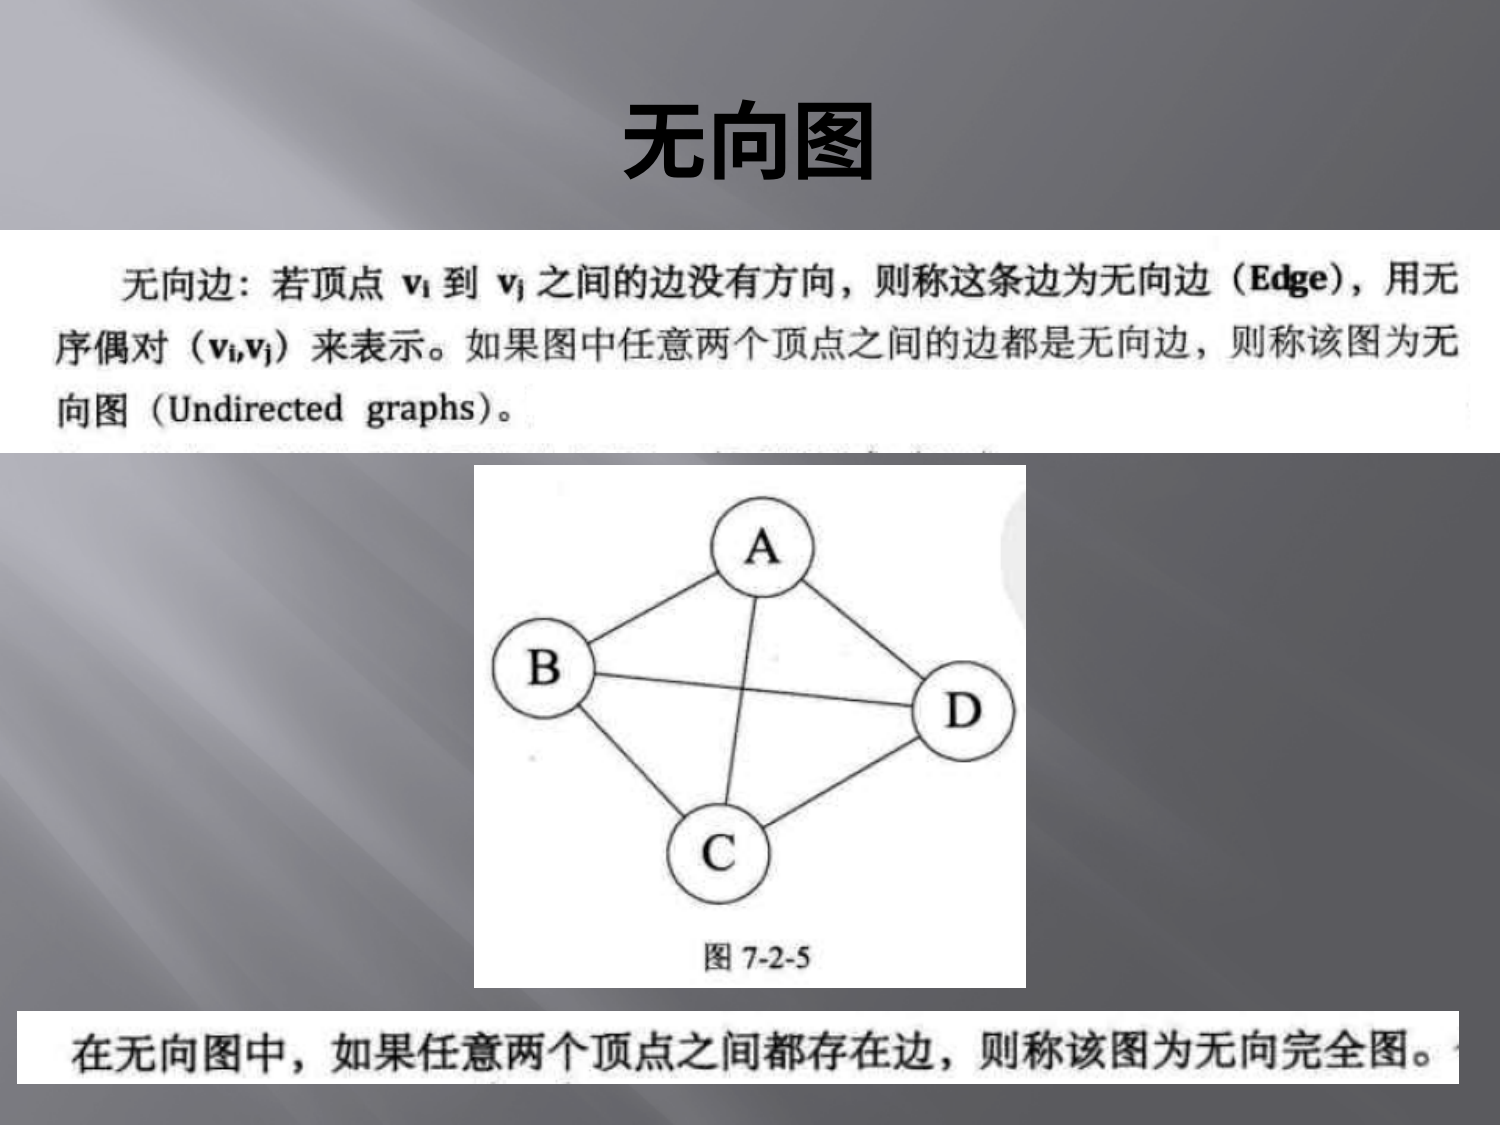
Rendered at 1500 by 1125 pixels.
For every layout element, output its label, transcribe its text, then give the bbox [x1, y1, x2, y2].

title 无向图 [75, 45, 1425, 230]
picture [0, 230, 1500, 453]
picture [17, 1011, 1459, 1084]
picture [473, 465, 1026, 988]
